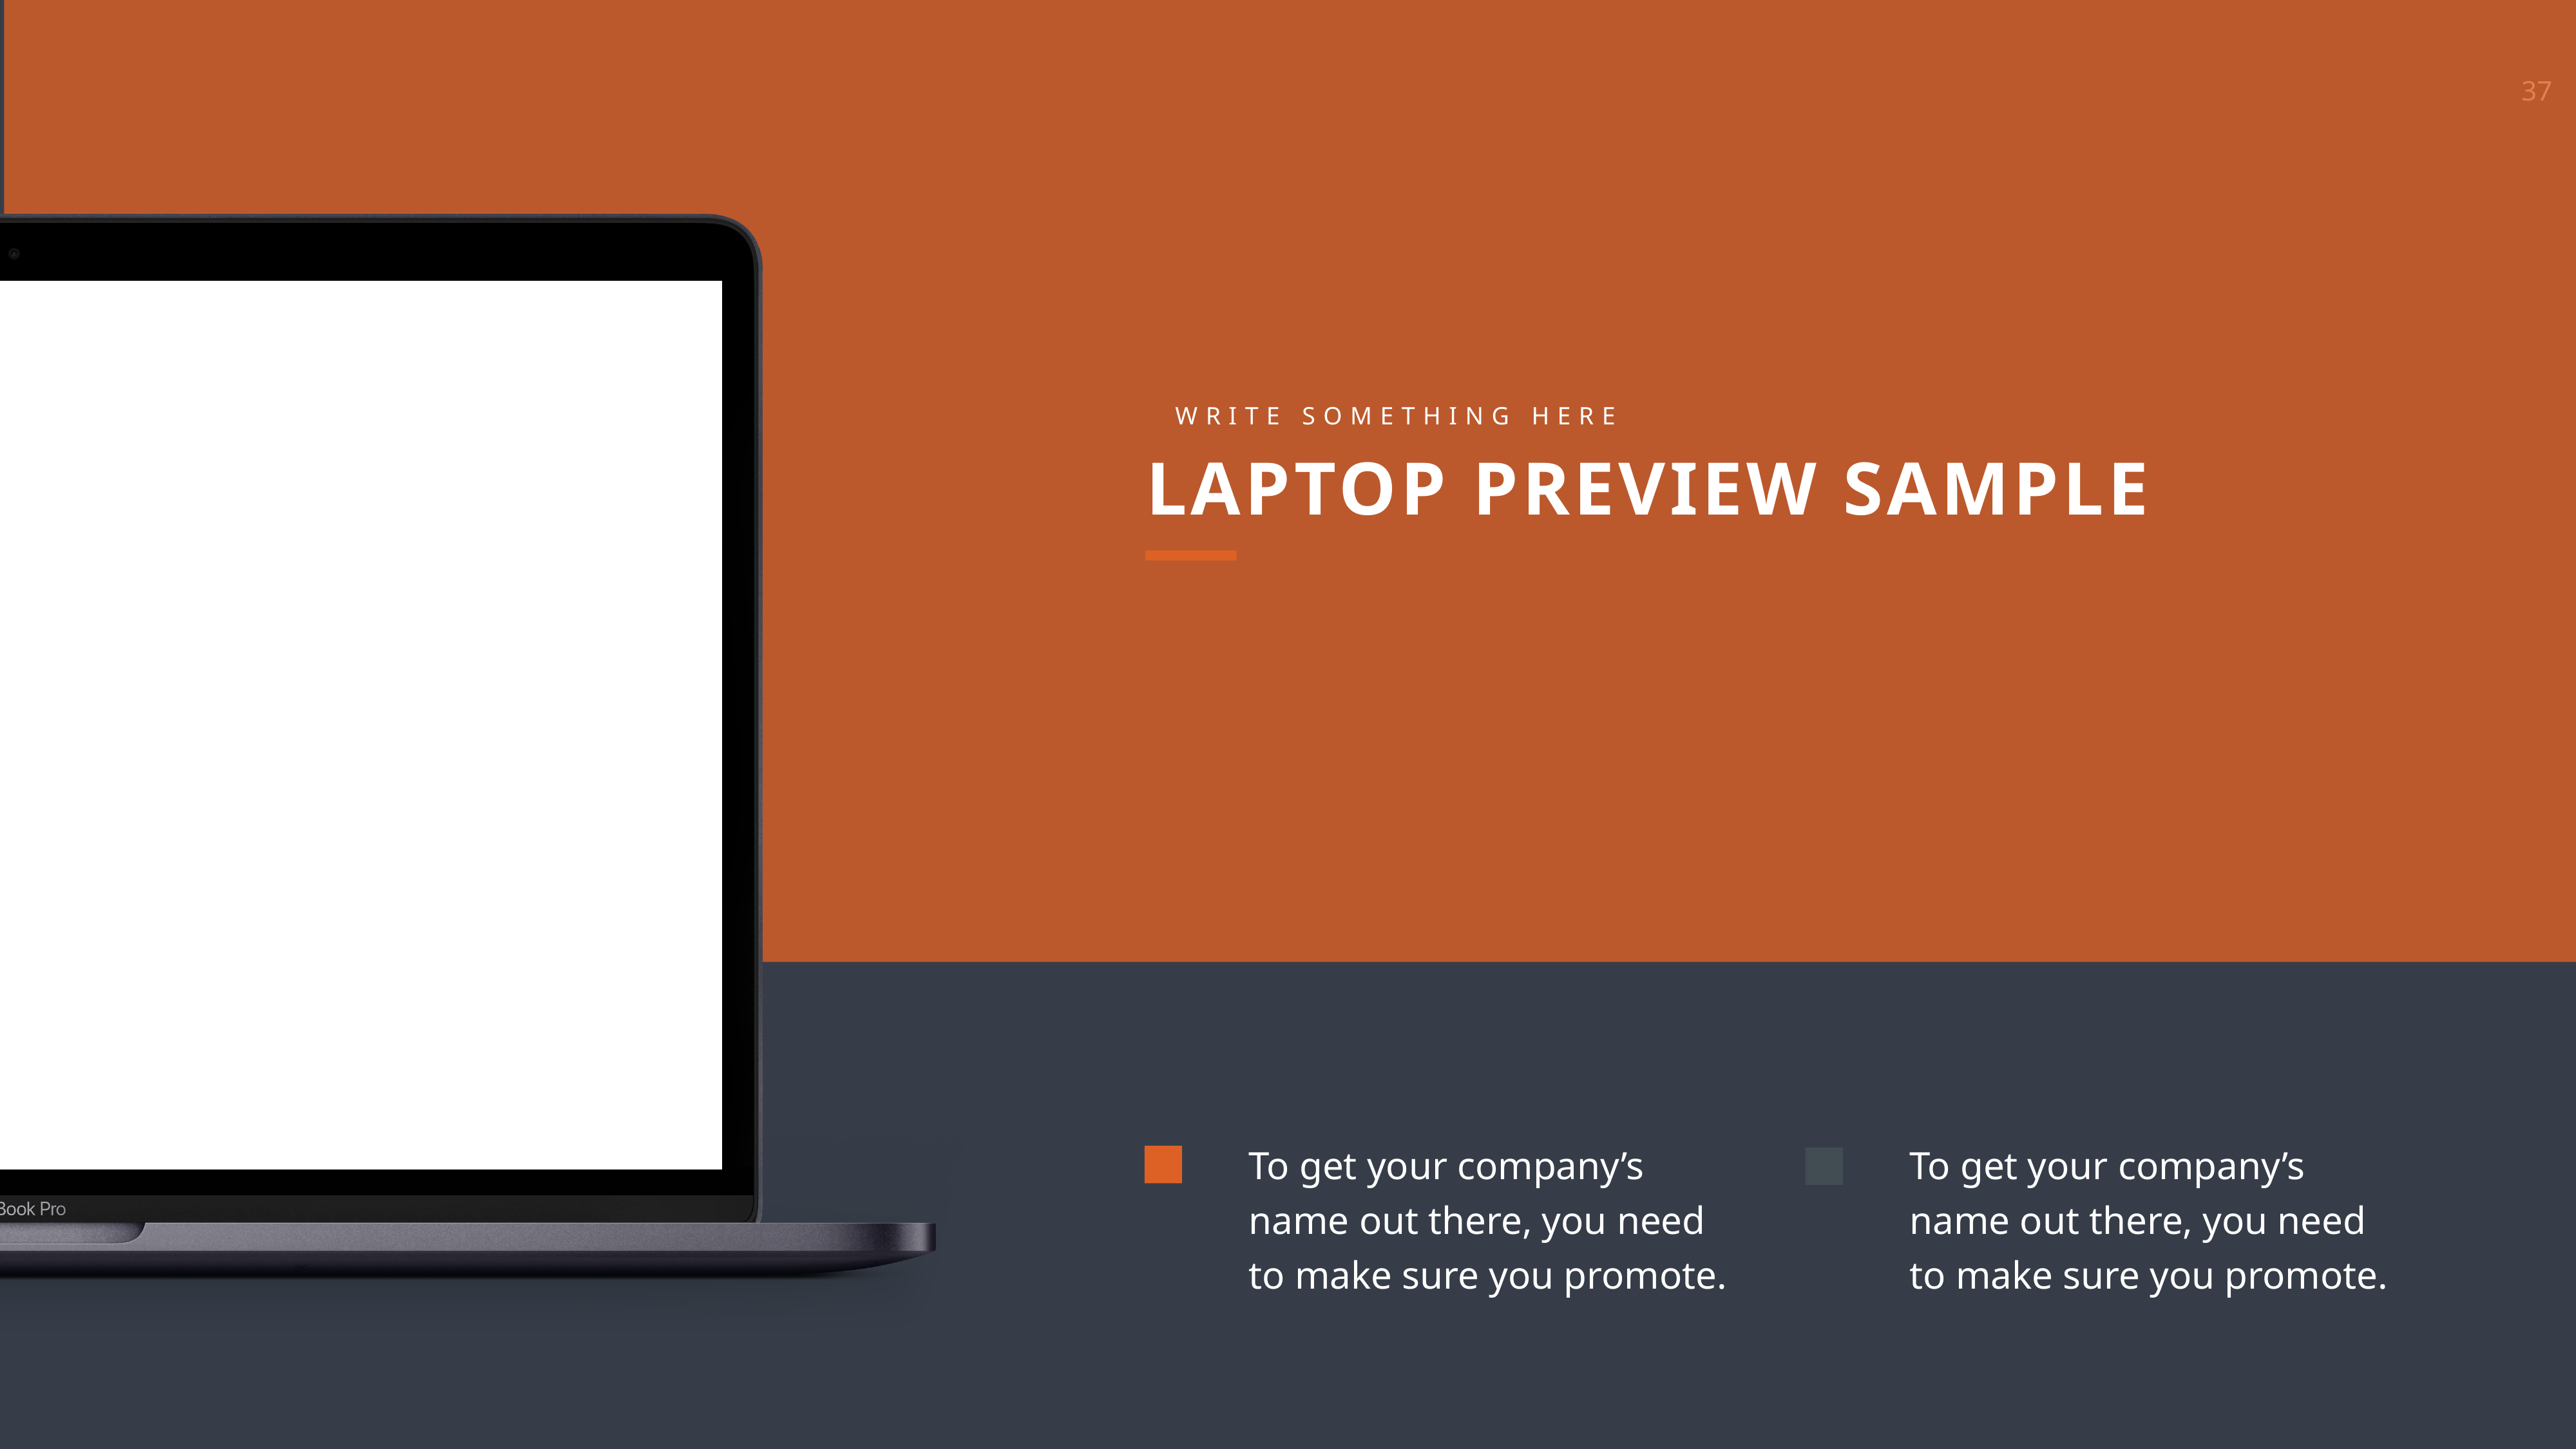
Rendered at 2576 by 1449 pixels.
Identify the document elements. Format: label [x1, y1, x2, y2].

text_box [1144, 1127, 2408, 1300]
picture [0, 0, 2576, 1332]
text_box [1136, 396, 2295, 561]
